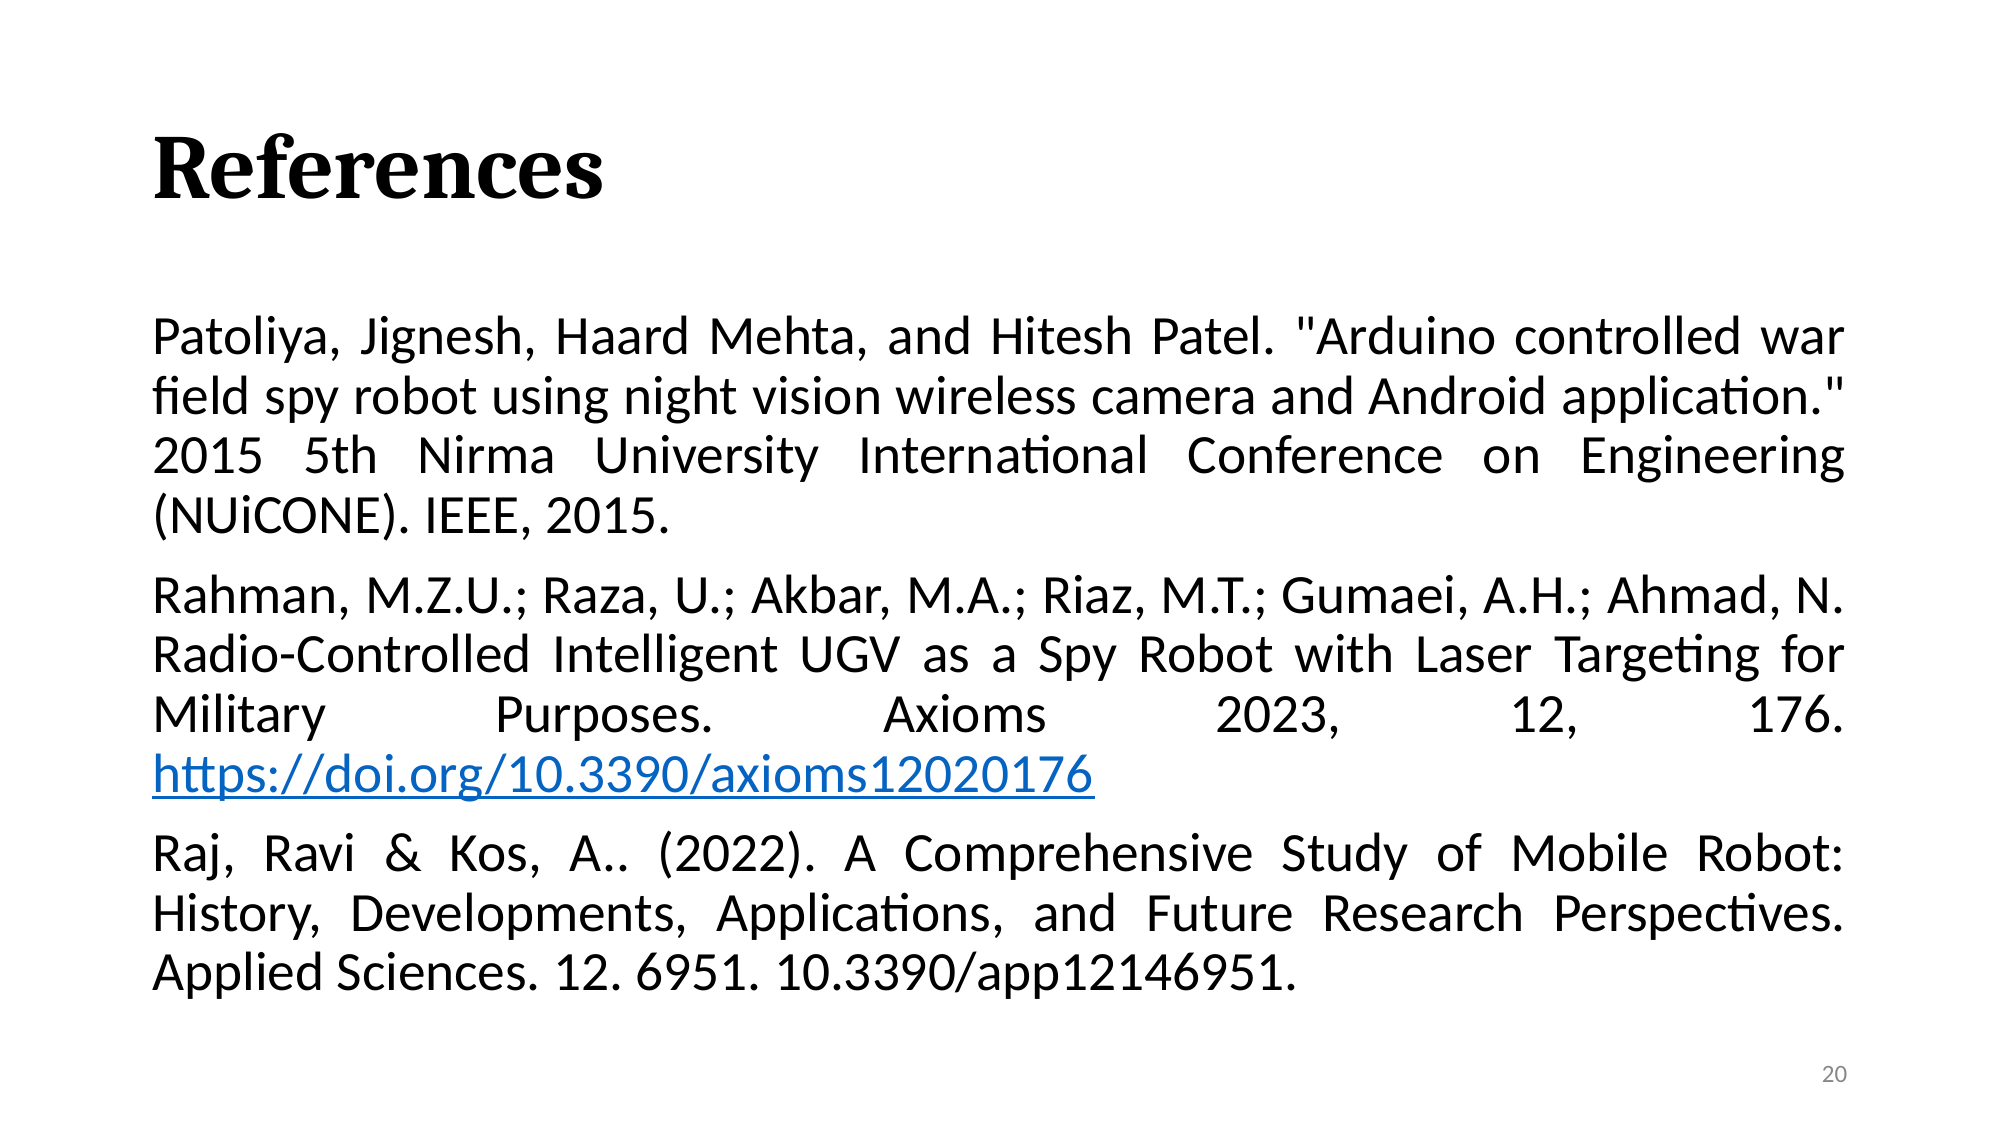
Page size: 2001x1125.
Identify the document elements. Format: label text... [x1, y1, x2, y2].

list Patoliya, Jignesh, Haard Mehta, and Hitesh Patel. "Arduino controlled war field spy robot using night vision wireless camera and Android application." 2015 5th Nirma University International Conference on Engineering (NUiCONE). IEEE, 2015. Rahman, M.Z.U.; Raza, U.; Akbar, M.A.; Riaz, M.T.; Gumaei, A.H.; Ahmad, N. Radio-Controlled Intelligent UGV as a Spy Robot with Laser Targeting for Military Purposes. Axioms 2023, 12, 176. https://doi.org/10.3390/axioms12020176 Raj, Ravi & Kos, A.. (2022). A Comprehensive Study of Mobile Robot: History, Developments, Applications, and Future Research Perspectives. Applied Sciences. 12. 6951. 10.3390/app12146951. [137, 299, 1863, 1014]
slide_number 20 [1412, 1042, 1863, 1103]
title References [137, 59, 1863, 278]
